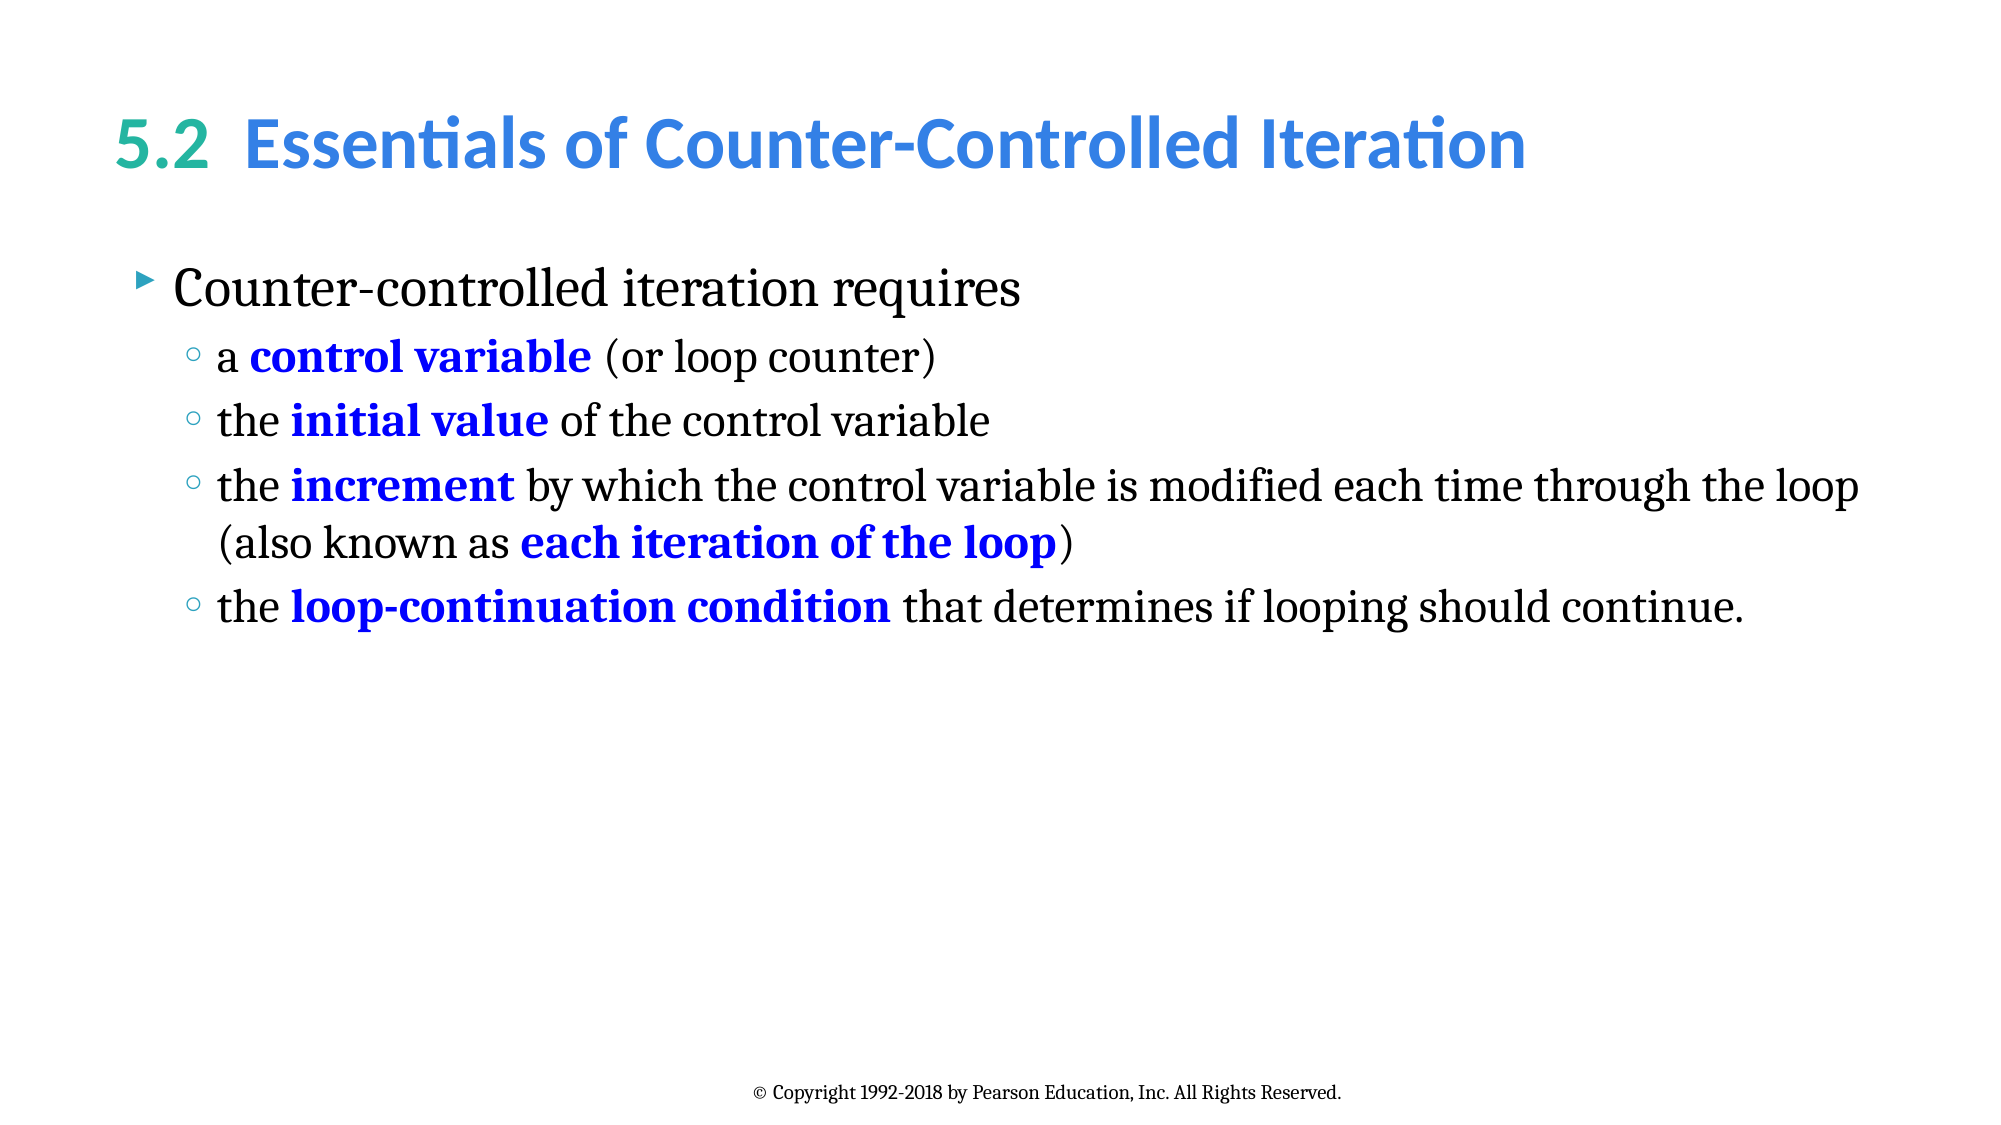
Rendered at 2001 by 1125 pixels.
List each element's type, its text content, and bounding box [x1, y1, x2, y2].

title 5.2 Essentials of Counter-Controlled Iteration [99, 45, 1900, 233]
list Counter-controlled iteration requires a control variable (or loop counter) the initial value of the control variable the increment by which the control variable is modified each time through the loop (also known as each iteration of the loop) the loop-continuation condition that determines if looping should continue. [99, 242, 1900, 986]
footer © Copyright 1992-2018 by Pearson Education, Inc. All Rights Reserved. [736, 1051, 1892, 1112]
